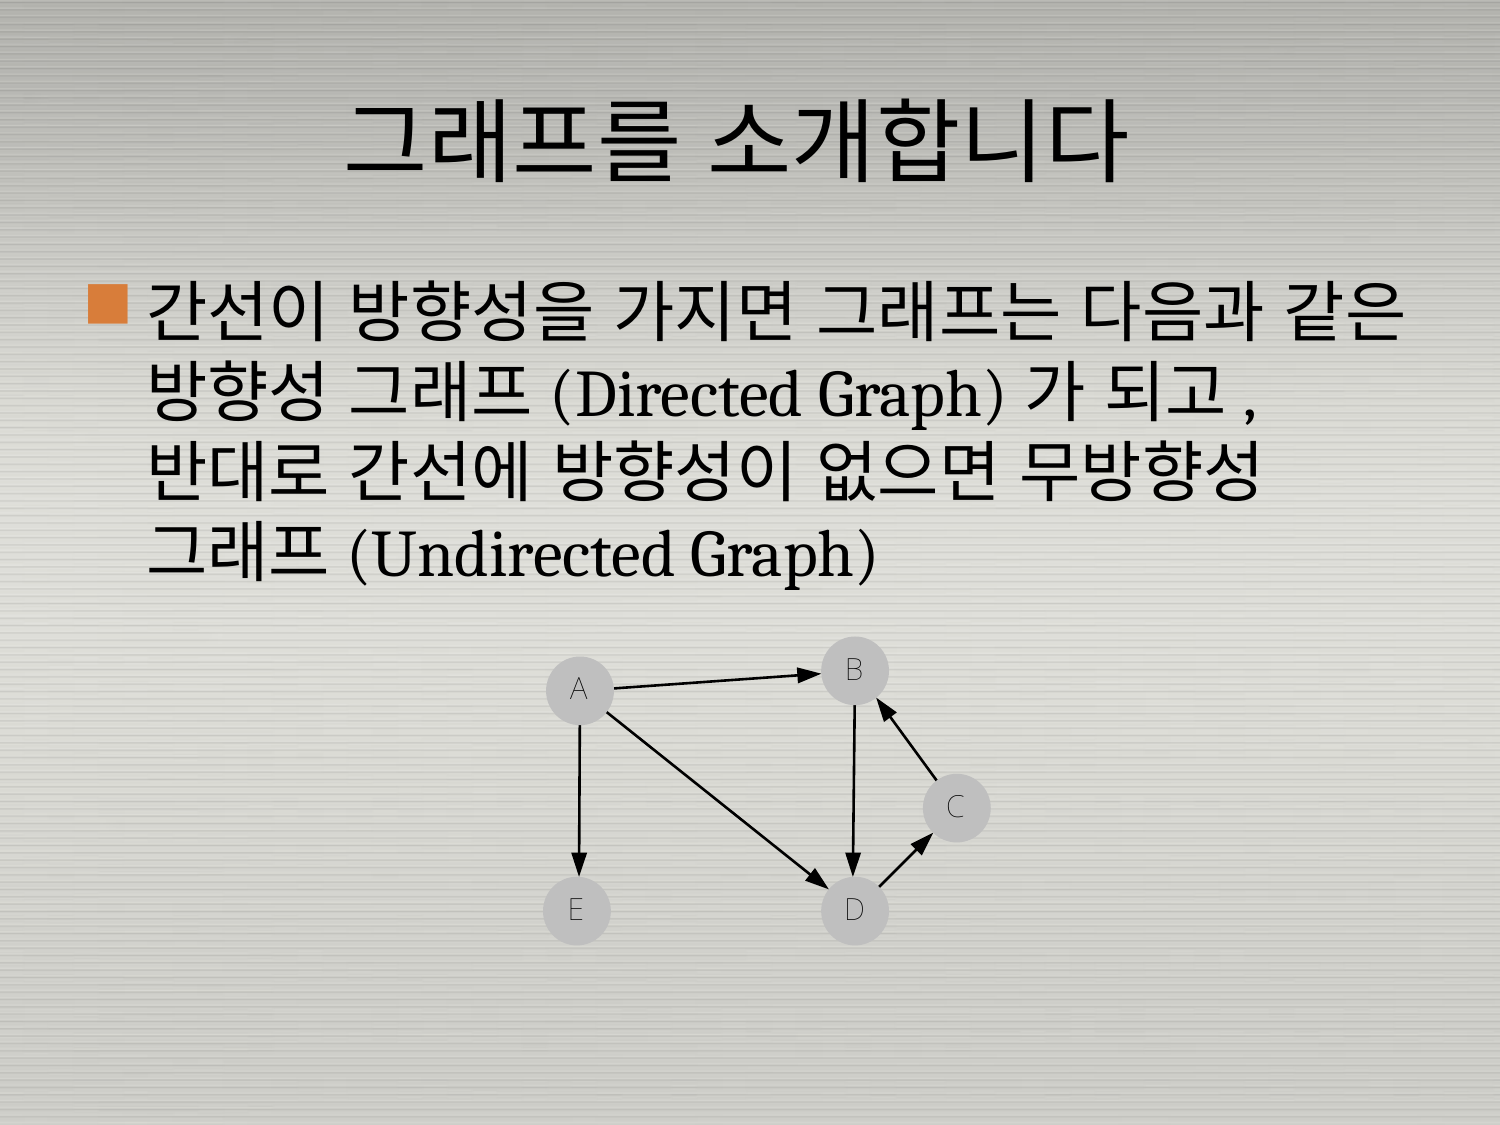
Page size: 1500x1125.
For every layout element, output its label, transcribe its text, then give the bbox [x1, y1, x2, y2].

list 간선이 방향성을 가지면 그래프는 다음과 같은 방향성 그래프(Directed Graph)가 되고, 반대로 간선에 방향성이 없으면 무방향성 그래프(Undirected Graph) [75, 262, 1425, 1005]
title 그래프를 소개합니다 [75, 45, 1425, 233]
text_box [501, 609, 995, 973]
